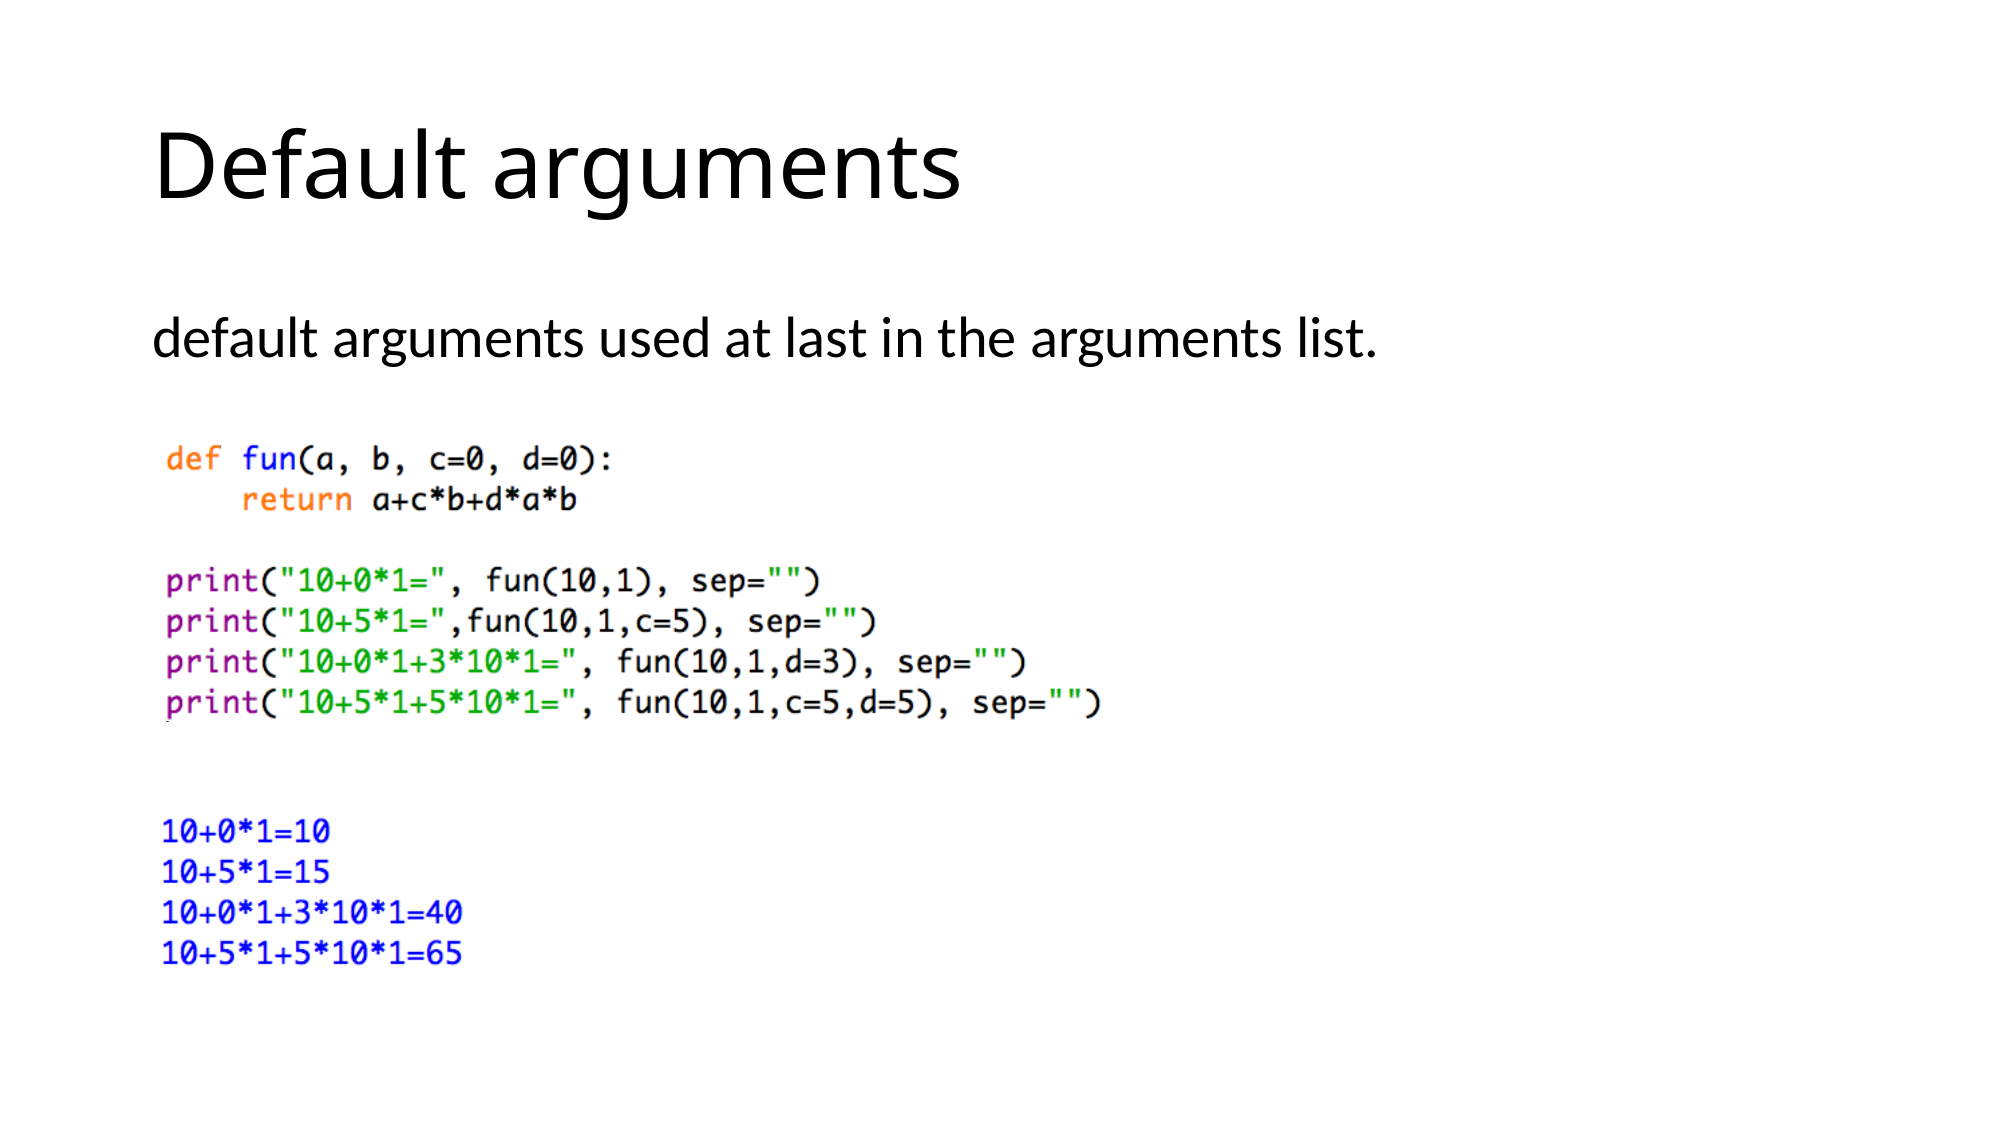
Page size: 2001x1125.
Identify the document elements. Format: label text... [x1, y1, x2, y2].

list default arguments used at last in the arguments list. [137, 299, 1863, 1014]
picture [152, 440, 1121, 722]
picture [152, 810, 506, 974]
title Default arguments [137, 59, 1863, 278]
